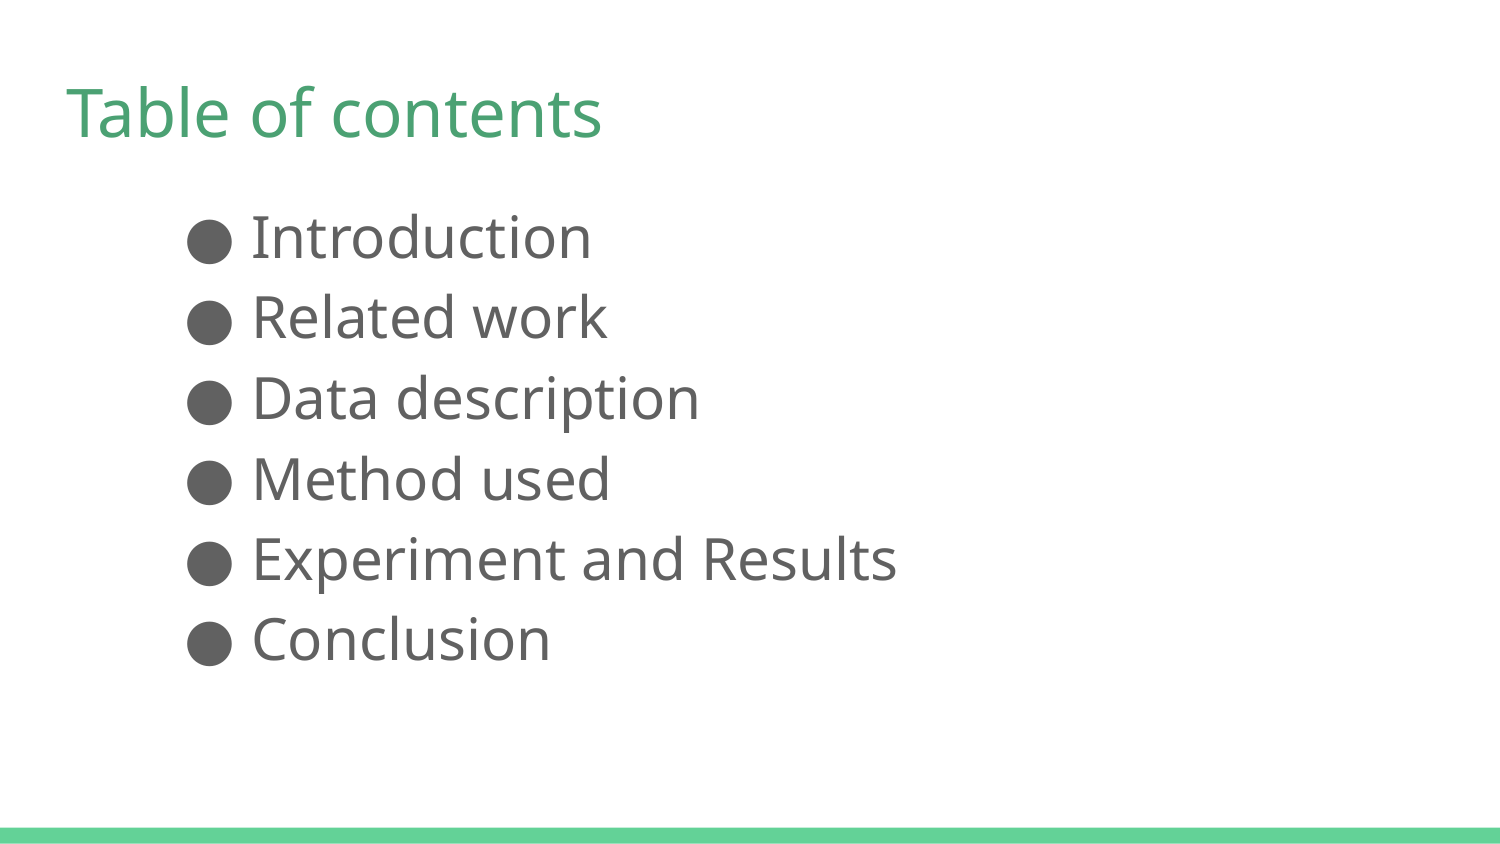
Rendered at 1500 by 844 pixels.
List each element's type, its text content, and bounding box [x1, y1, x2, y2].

title Table of contents [51, 55, 1449, 150]
list Introduction Related work Data description Method used Experiment and Results Conclusion [161, 189, 1500, 674]
